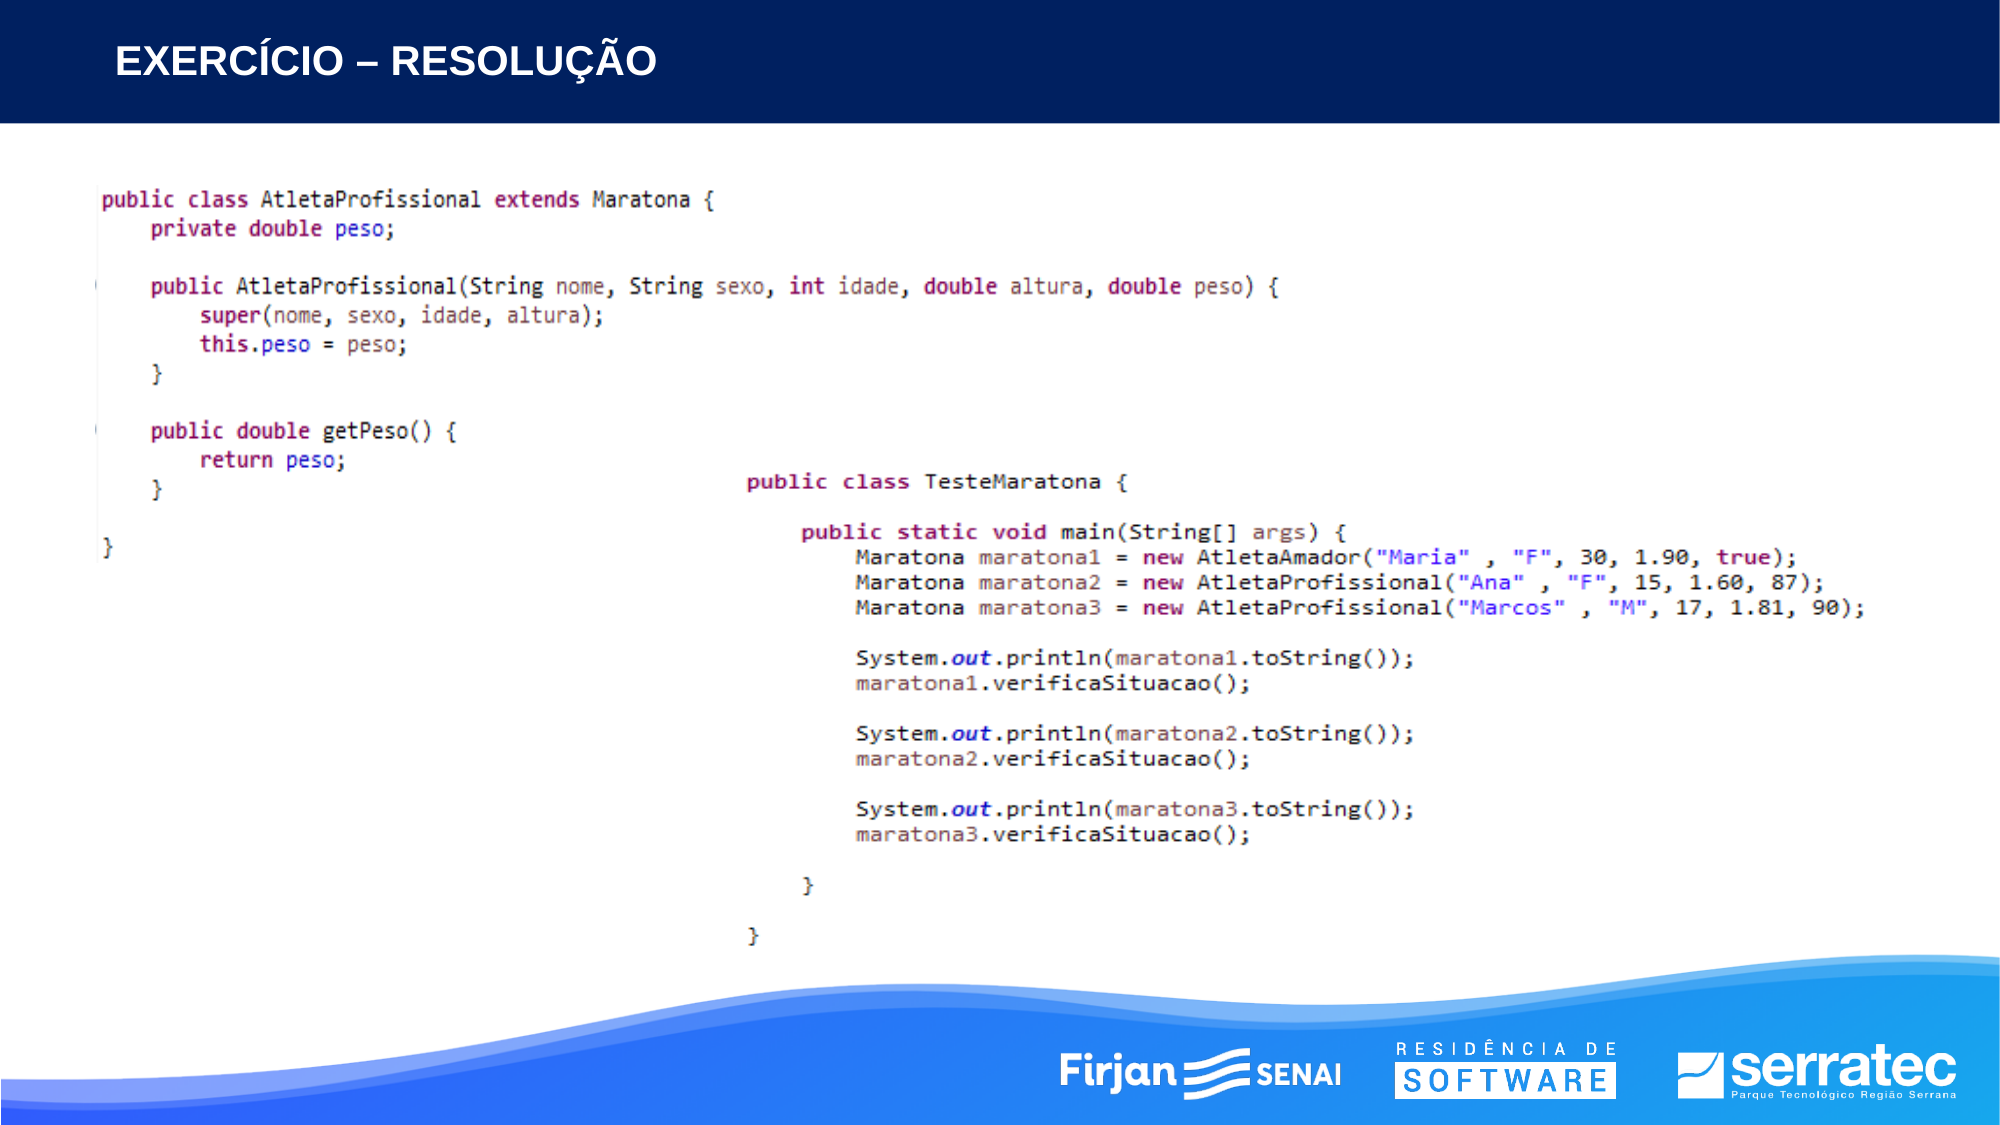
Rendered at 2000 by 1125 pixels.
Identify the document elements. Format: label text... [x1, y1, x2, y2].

picture [1, 185, 2000, 1125]
title EXERCÍCIO – RESOLUÇÃO [99, 0, 1900, 118]
